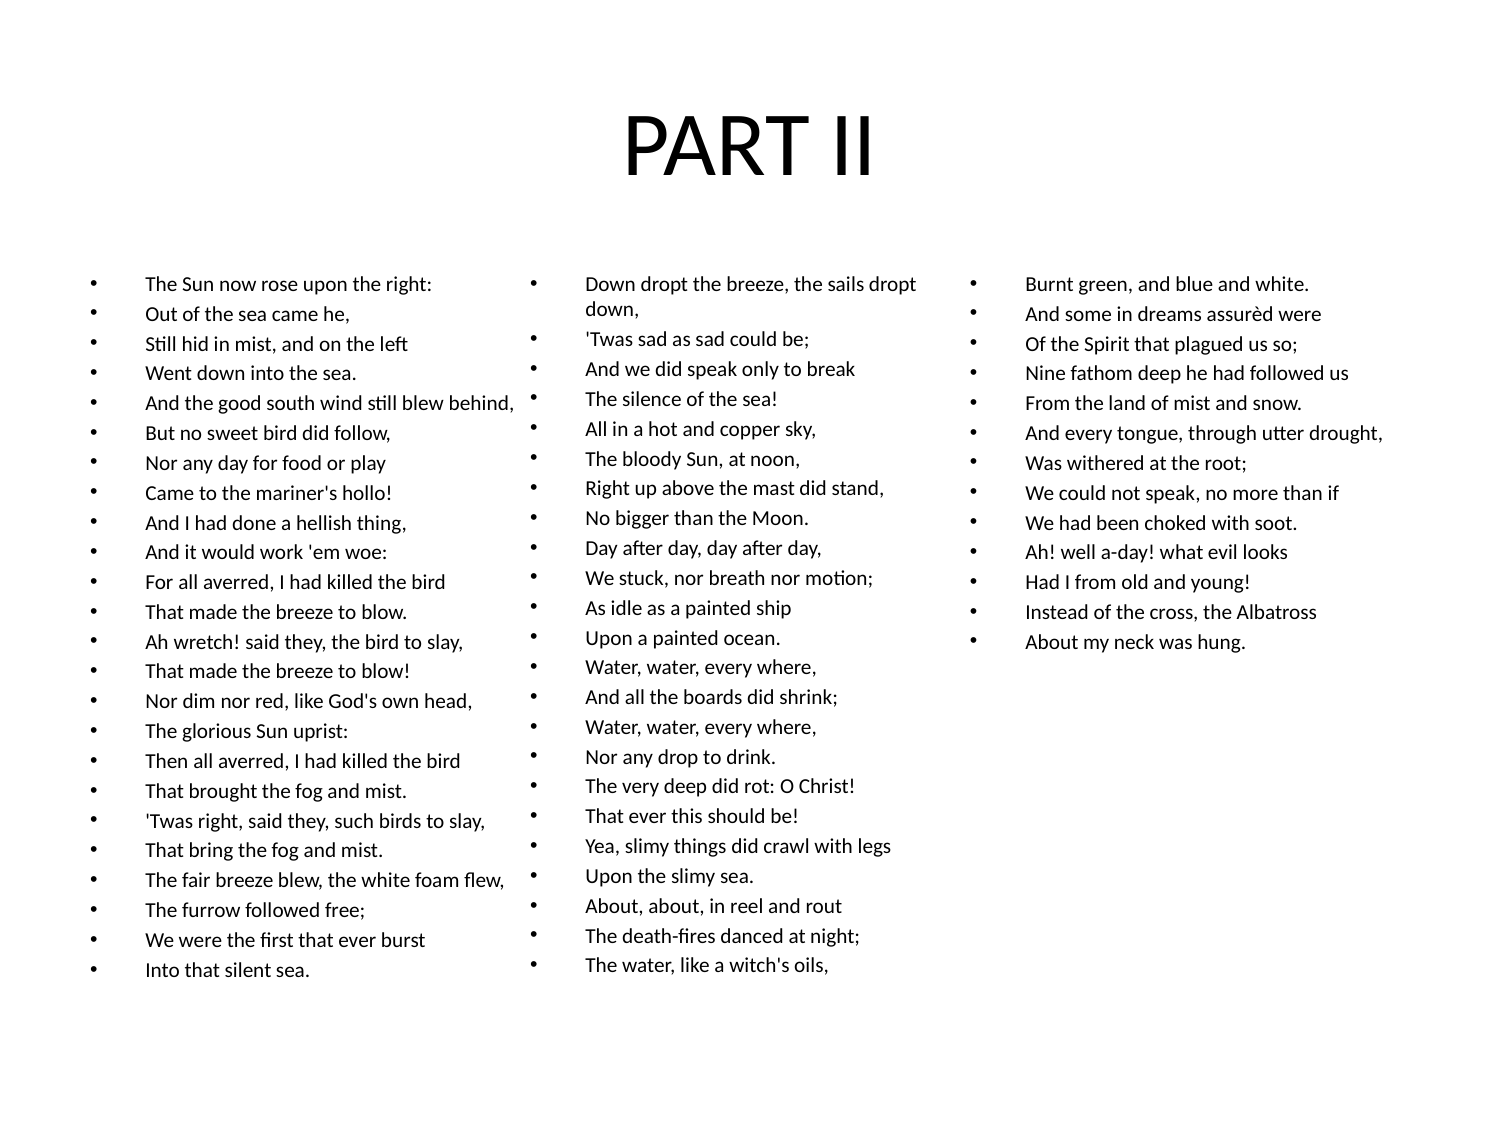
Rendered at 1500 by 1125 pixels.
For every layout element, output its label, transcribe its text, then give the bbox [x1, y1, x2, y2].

title PART II [75, 45, 1425, 233]
list The Sun now rose upon the right: Out of the sea came he, Still hid in mist, and on the left Went down into the sea. And the good south wind still blew behind, But no sweet bird did follow, Nor any day for food or play Came to the mariner's hollo! And I had done a hellish thing, And it would work 'em woe: For all averred, I had killed the bird That made the breeze to blow. Ah wretch! said they, the bird to slay, That made the breeze to blow! Nor dim nor red, like God's own head, The glorious Sun uprist: Then all averred, I had killed the bird That brought the fog and mist. 'Twas right, said they, such birds to slay, That bring the fog and mist. The fair breeze blew, the white foam flew, The furrow followed free; We were the first that ever burst Into that silent sea. Down dropt the breeze, the sails dropt down, 'Twas sad as sad could be; And we did speak only to break The silence of the sea! All in a hot and copper sky, The bloody Sun, at noon, Right up above the mast did stand, No bigger than the Moon. Day after day, day after day, We stuck, nor breath nor motion; As idle as a painted ship Upon a painted ocean. Water, water, every where, And all the boards did shrink; Water, water, every where, Nor any drop to drink. The very deep did rot: O Christ! That ever this should be! Yea, slimy things did crawl with legs Upon the slimy sea. About, about, in reel and rout The death-fires danced at night; The water, like a witch's oils, Burnt green, and blue and white. And some in dreams assurèd were Of the Spirit that plagued us so; Nine fathom deep he had followed us From the land of mist and snow. And every tongue, through utter drought, Was withered at the root; We could not speak, no more than if We had been choked with soot. Ah! well a-day! what evil looks Had I from old and young! Instead of the cross, the Albatross About my neck was hung. [75, 262, 1425, 1005]
